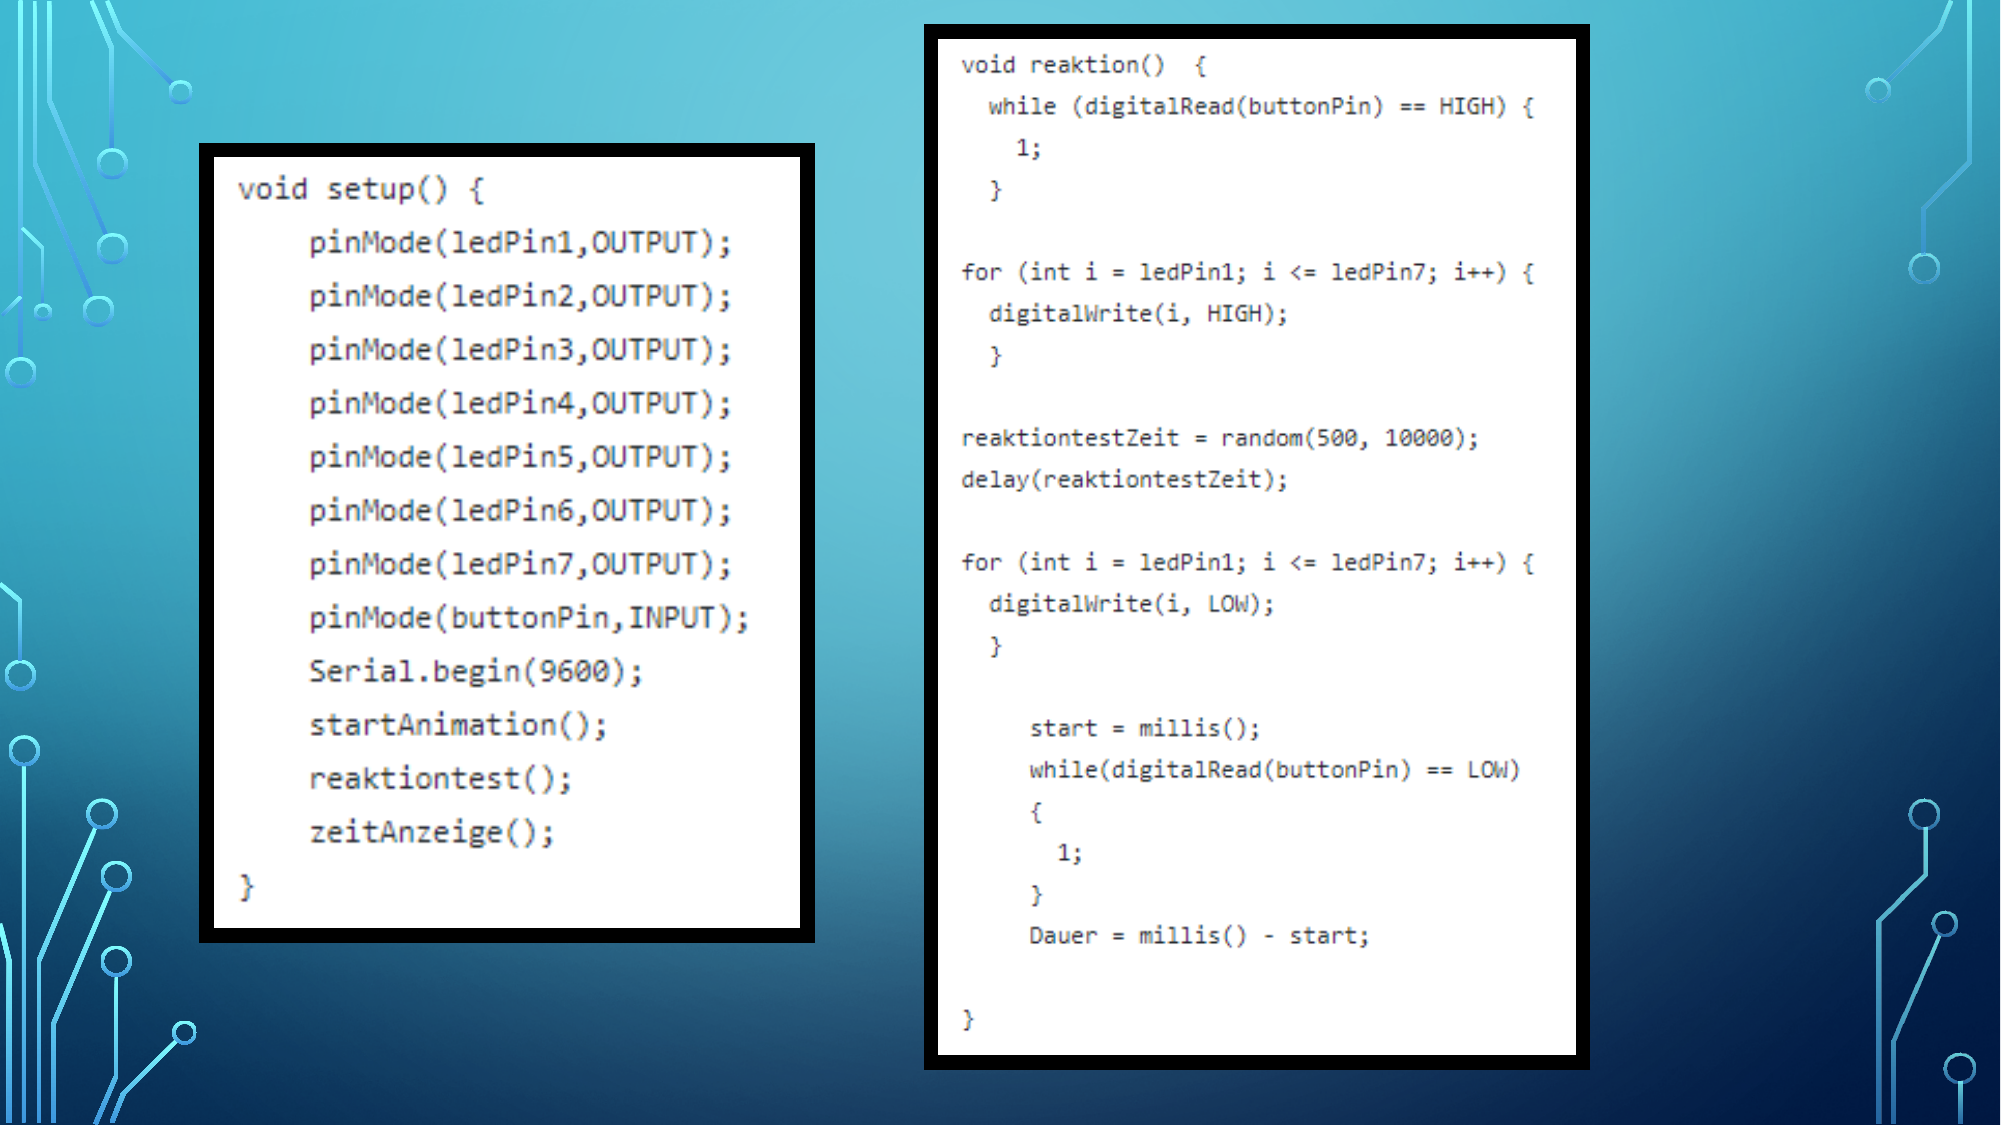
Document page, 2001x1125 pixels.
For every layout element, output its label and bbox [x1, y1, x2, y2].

picture [937, 38, 1576, 1056]
list [213, 157, 801, 929]
